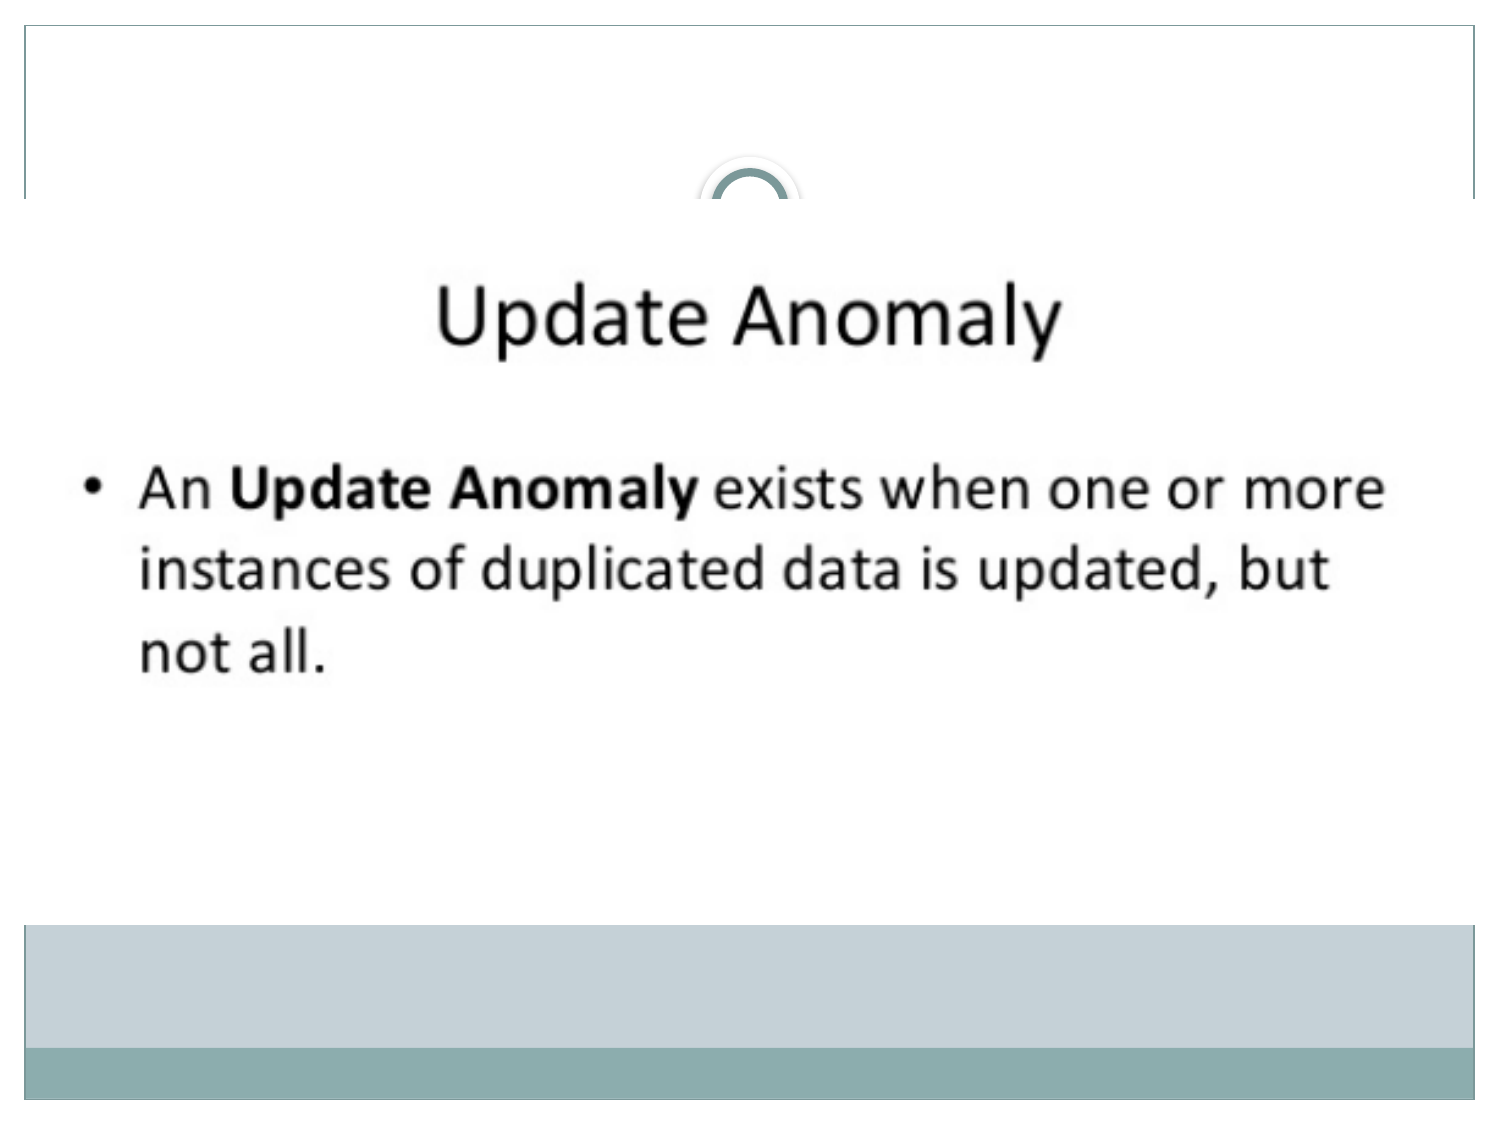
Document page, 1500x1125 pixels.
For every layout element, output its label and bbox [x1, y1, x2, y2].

picture [11, 199, 1489, 926]
